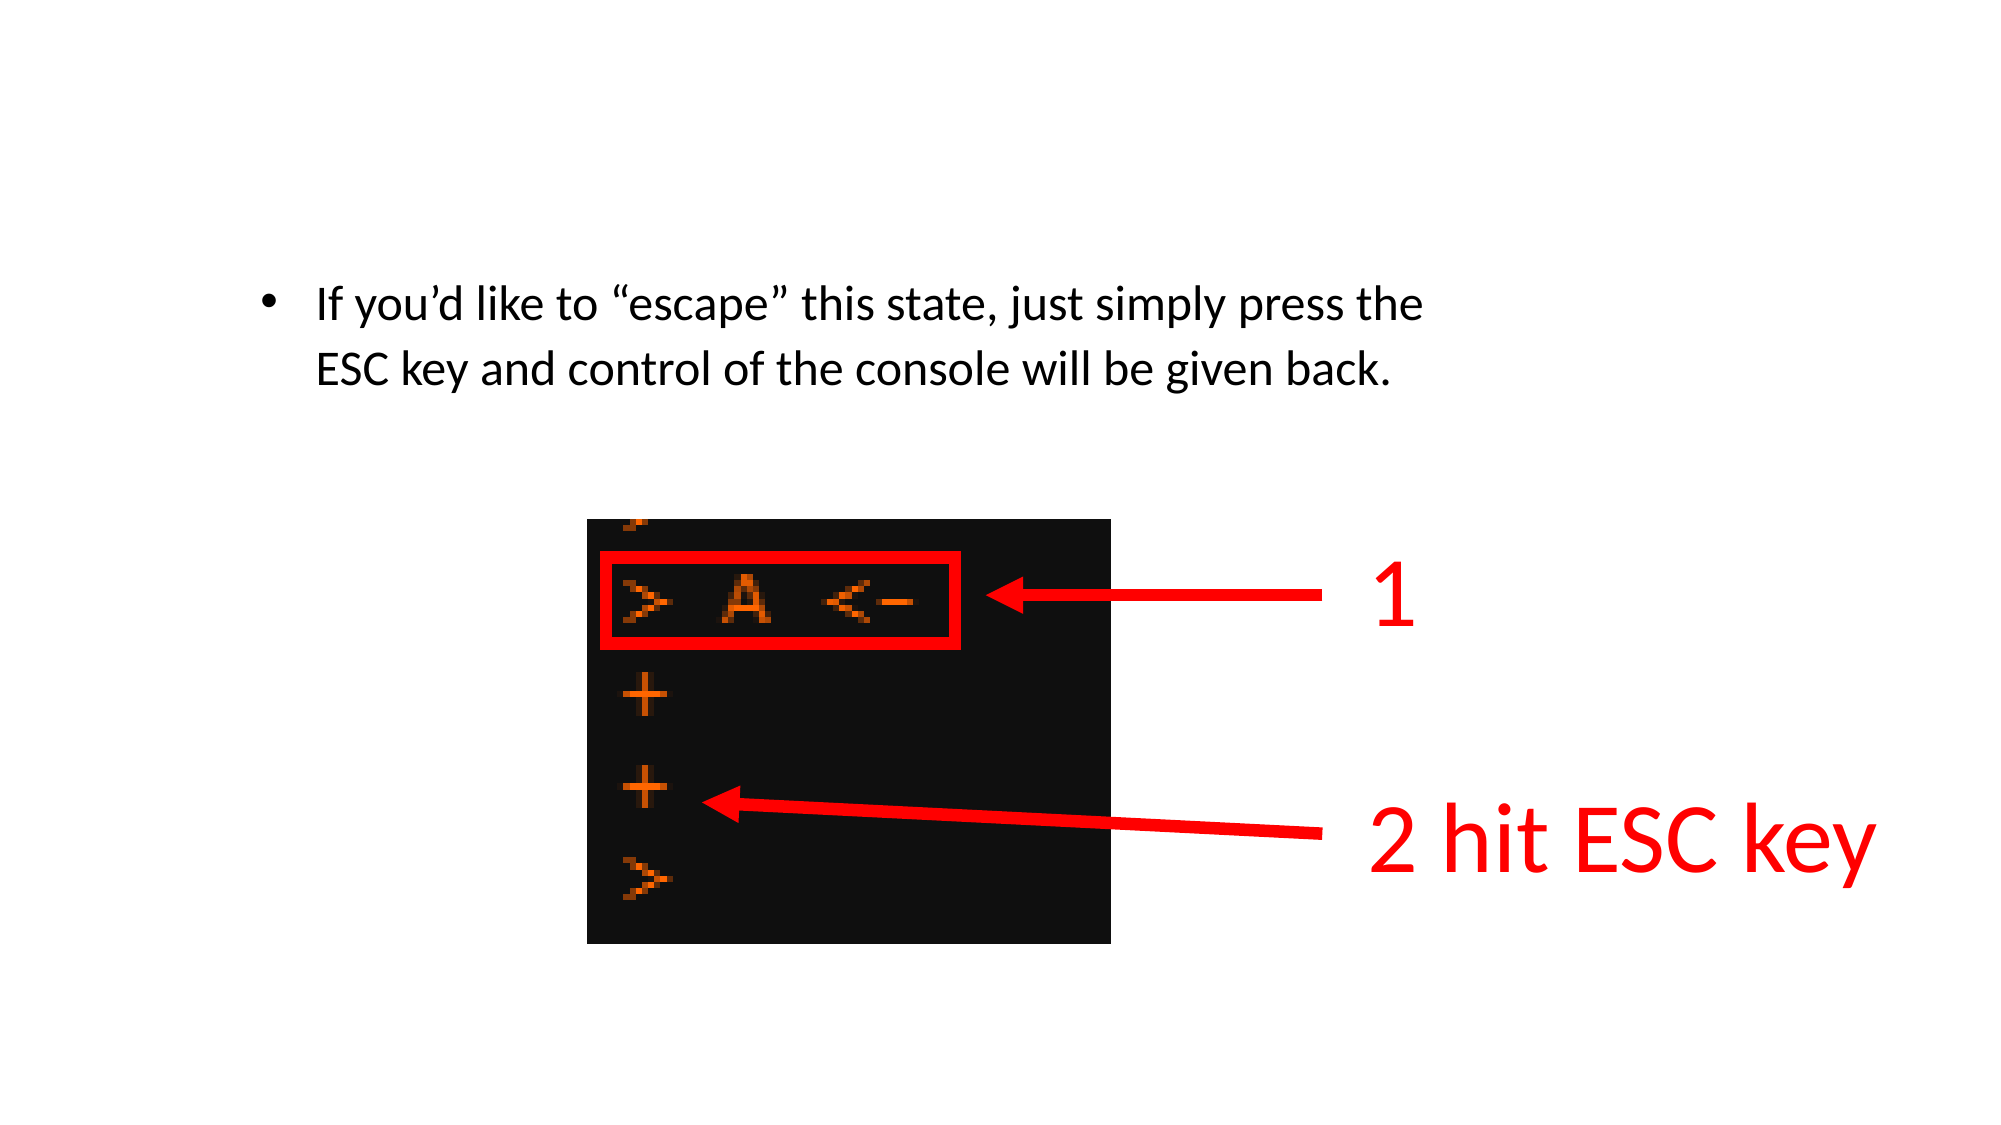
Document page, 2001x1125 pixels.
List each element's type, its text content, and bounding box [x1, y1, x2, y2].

picture [587, 519, 1111, 944]
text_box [701, 802, 1323, 834]
text_box 2 hit ESC key [1352, 765, 2000, 901]
text_box 1 [1352, 519, 1454, 654]
text_box If you’d like to “escape” this state, just simply press the ESC key and control of the console will be given back. [245, 77, 1516, 403]
